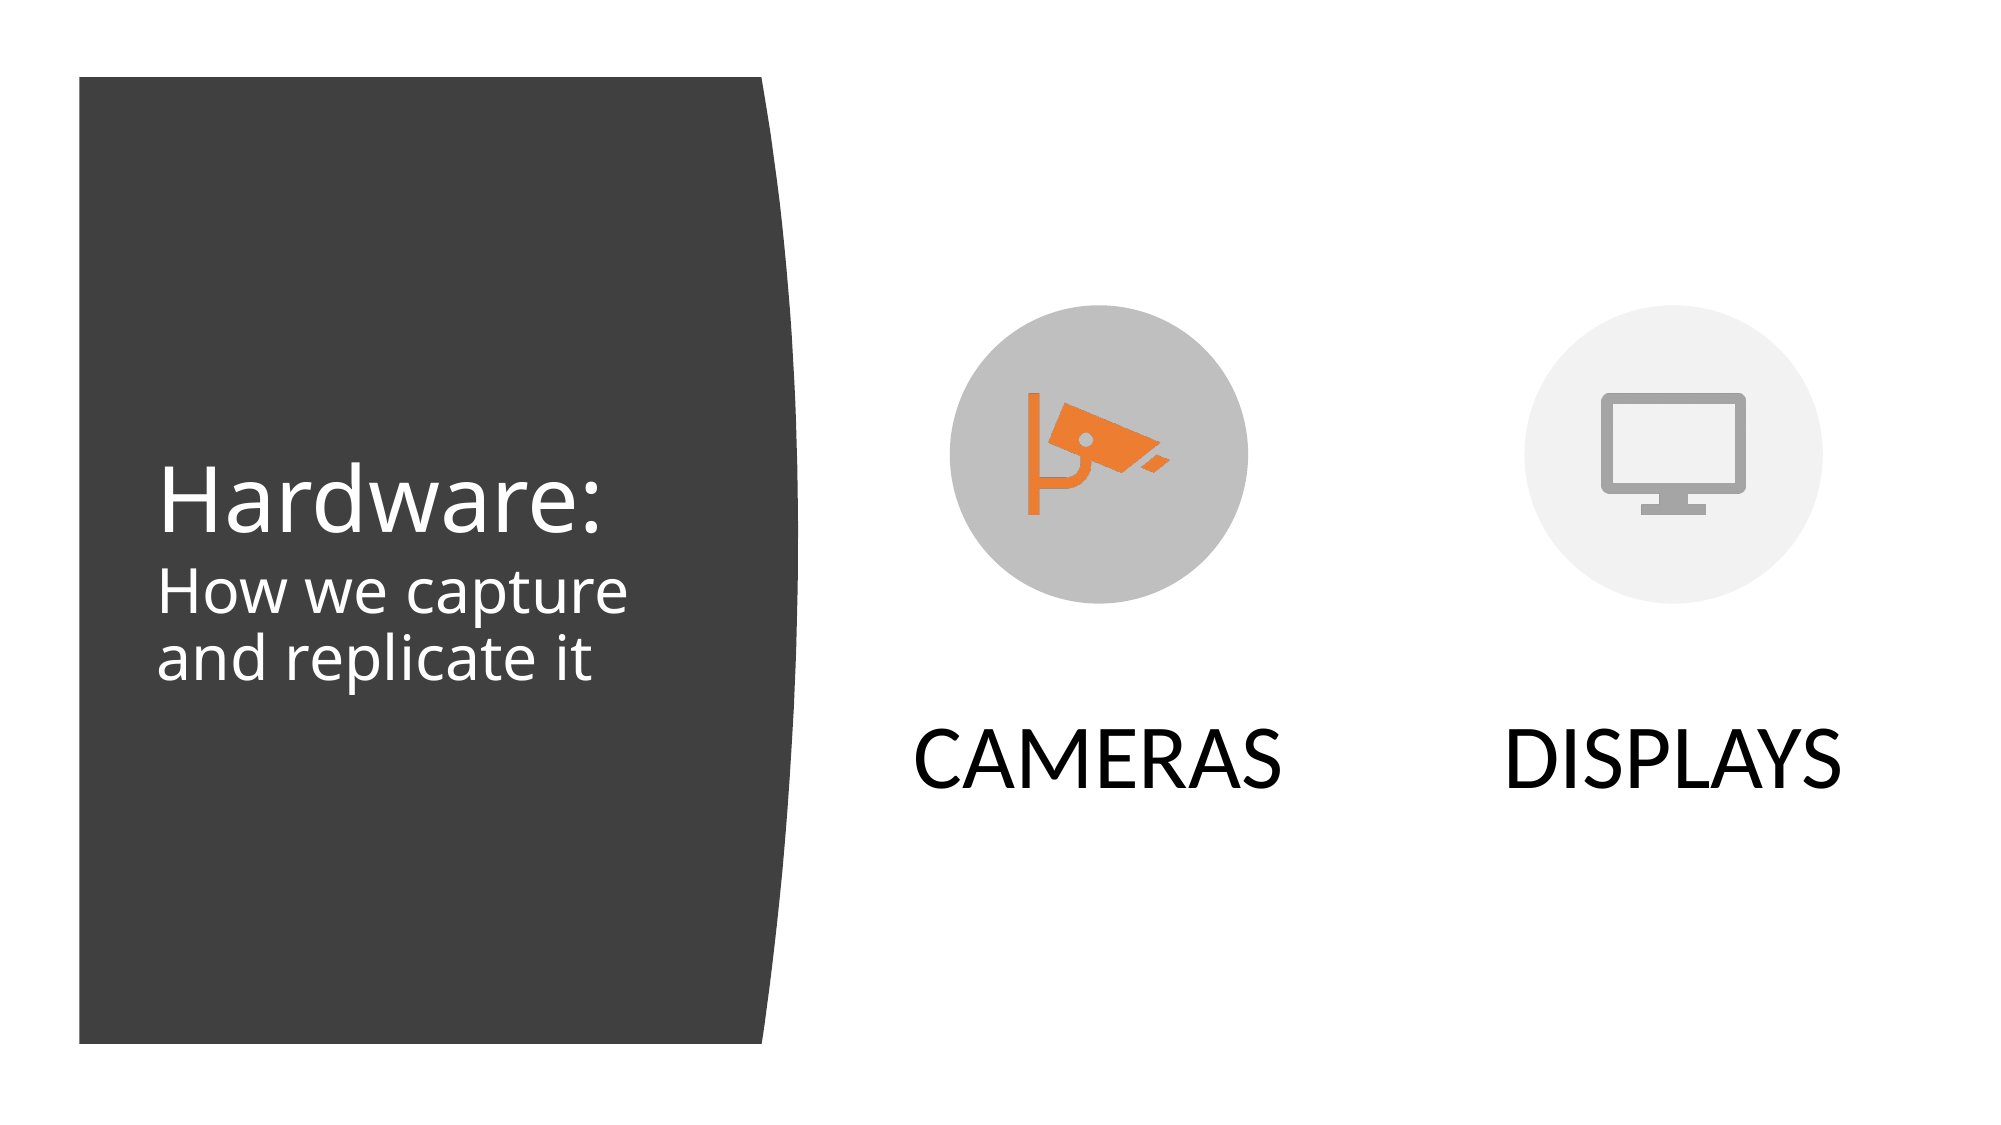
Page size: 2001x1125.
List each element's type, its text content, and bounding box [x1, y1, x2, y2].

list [852, 77, 1921, 1043]
text_box [78, 76, 800, 1045]
title Hardware: How we capture and replicate it [141, 166, 702, 953]
